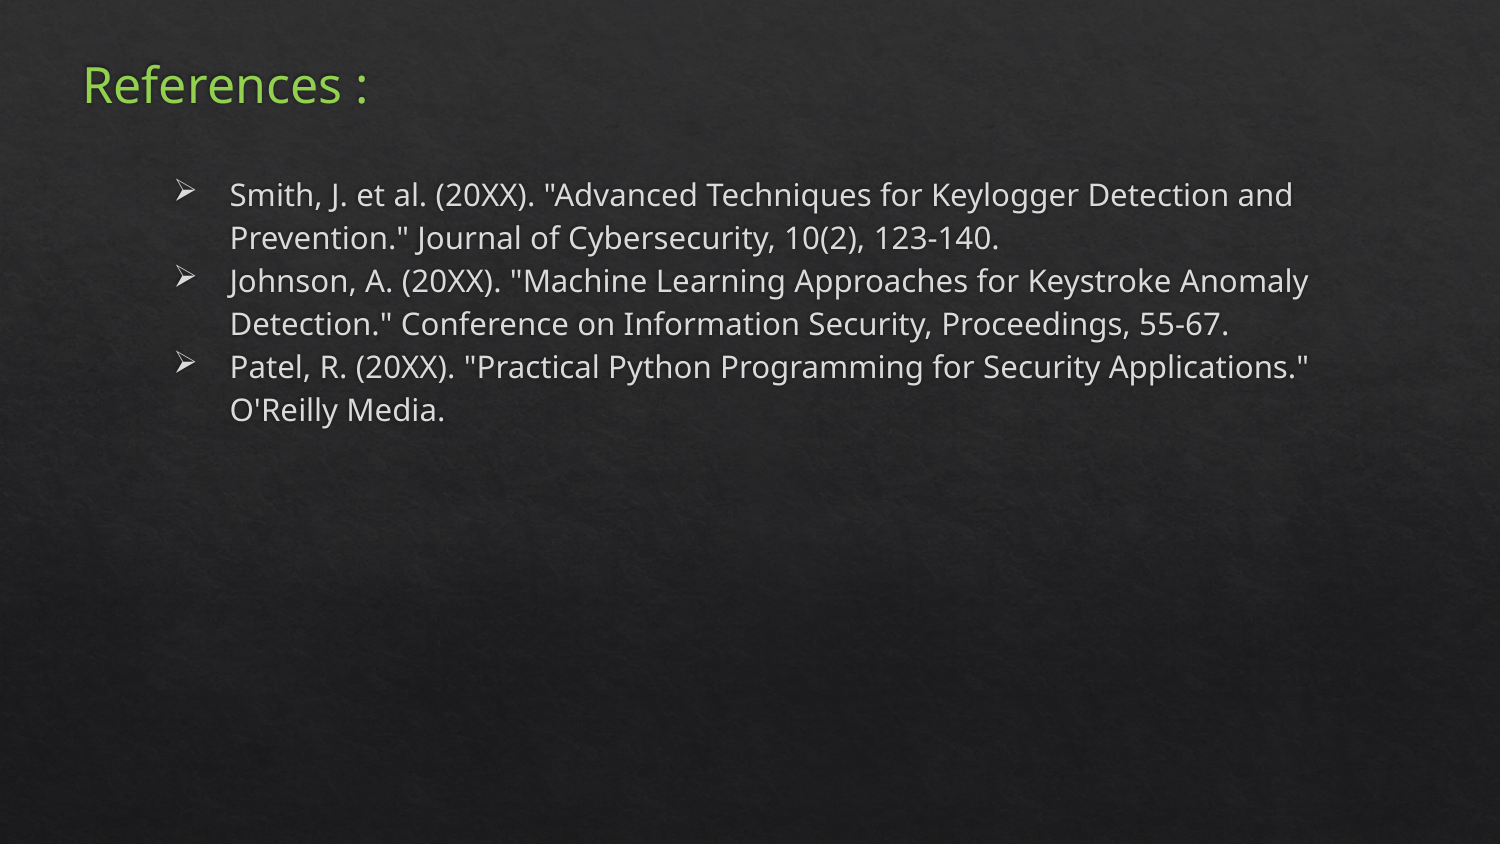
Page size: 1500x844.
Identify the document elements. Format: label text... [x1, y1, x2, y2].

title References : [67, 27, 1328, 130]
list Smith, J. et al. (20XX). "Advanced Techniques for Keylogger Detection and Prevention." Journal of Cybersecurity, 10(2), 123-140. Johnson, A. (20XX). "Machine Learning Approaches for Keystroke Anomaly Detection." Conference on Information Security, Proceedings, 55-67. Patel, R. (20XX). "Practical Python Programming for Security Applications." O'Reilly Media. [139, 154, 1368, 735]
